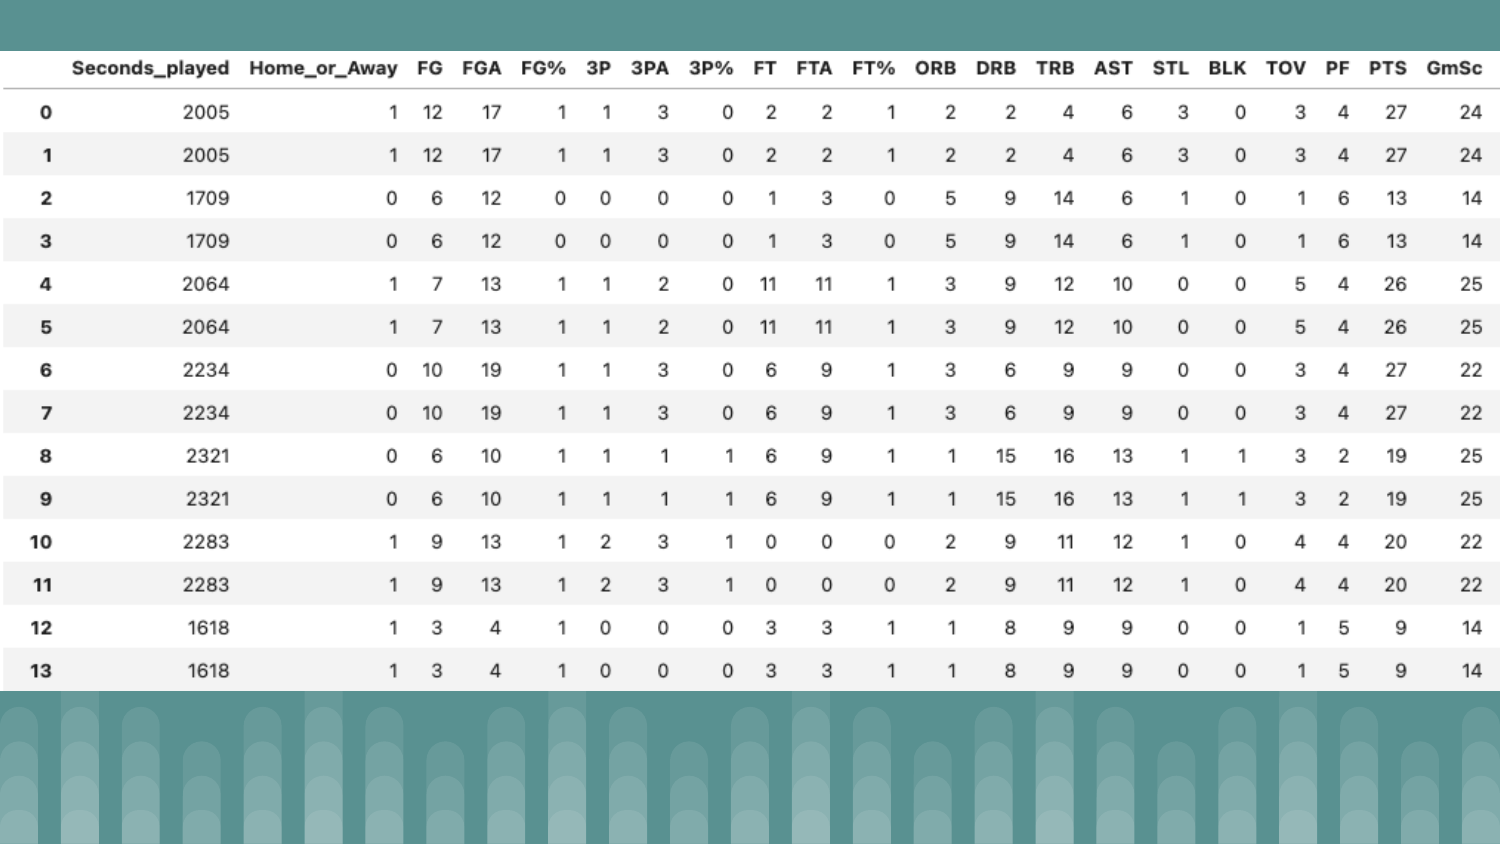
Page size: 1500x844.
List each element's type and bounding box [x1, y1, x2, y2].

picture [0, 51, 1500, 691]
